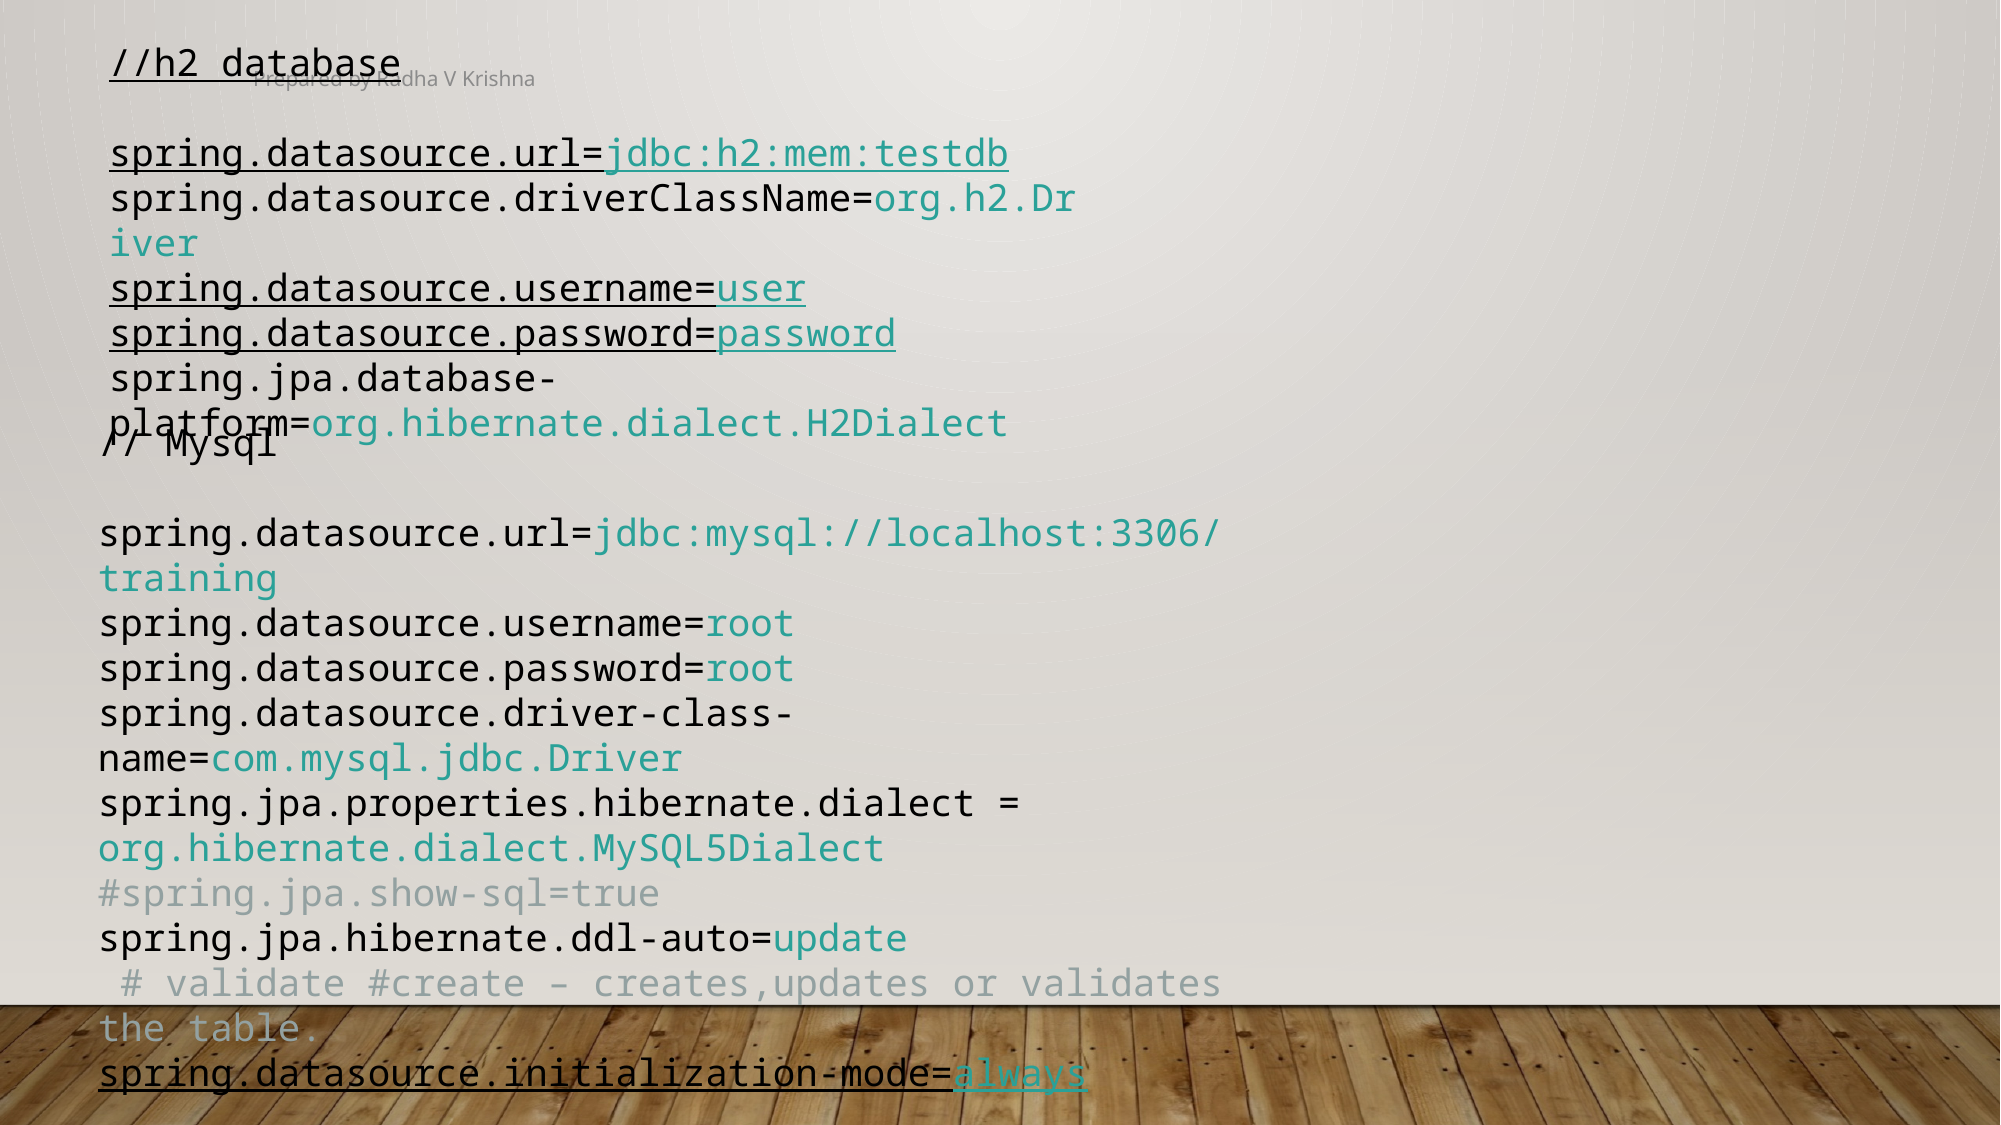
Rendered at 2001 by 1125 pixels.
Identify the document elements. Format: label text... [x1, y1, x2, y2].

text_box //h2 database spring.datasource.url=jdbc:h2:mem:testdb spring.datasource.driverClassName=org.h2.Driver spring.datasource.username=user spring.datasource.password=password spring.jpa.database-platform=org.hibernate.dialect.H2Dialect [94, 31, 1095, 411]
footer Prepared by Radha V Krishna [238, 54, 1213, 105]
picture [0, 1005, 2000, 1125]
text_box // Mysql spring.datasource.url=jdbc:mysql://localhost:3306/training spring.datasource.username=root spring.datasource.password=root spring.datasource.driver-class-name=com.mysql.jdbc.Driver spring.jpa.properties.hibernate.dialect = org.hibernate.dialect.MySQL5Dialect #spring.jpa.show-sql=true spring.jpa.hibernate.ddl-auto=update # validate #create – creates,updates or validates the table. spring.datasource.initialization-mode=always [83, 411, 1310, 1102]
